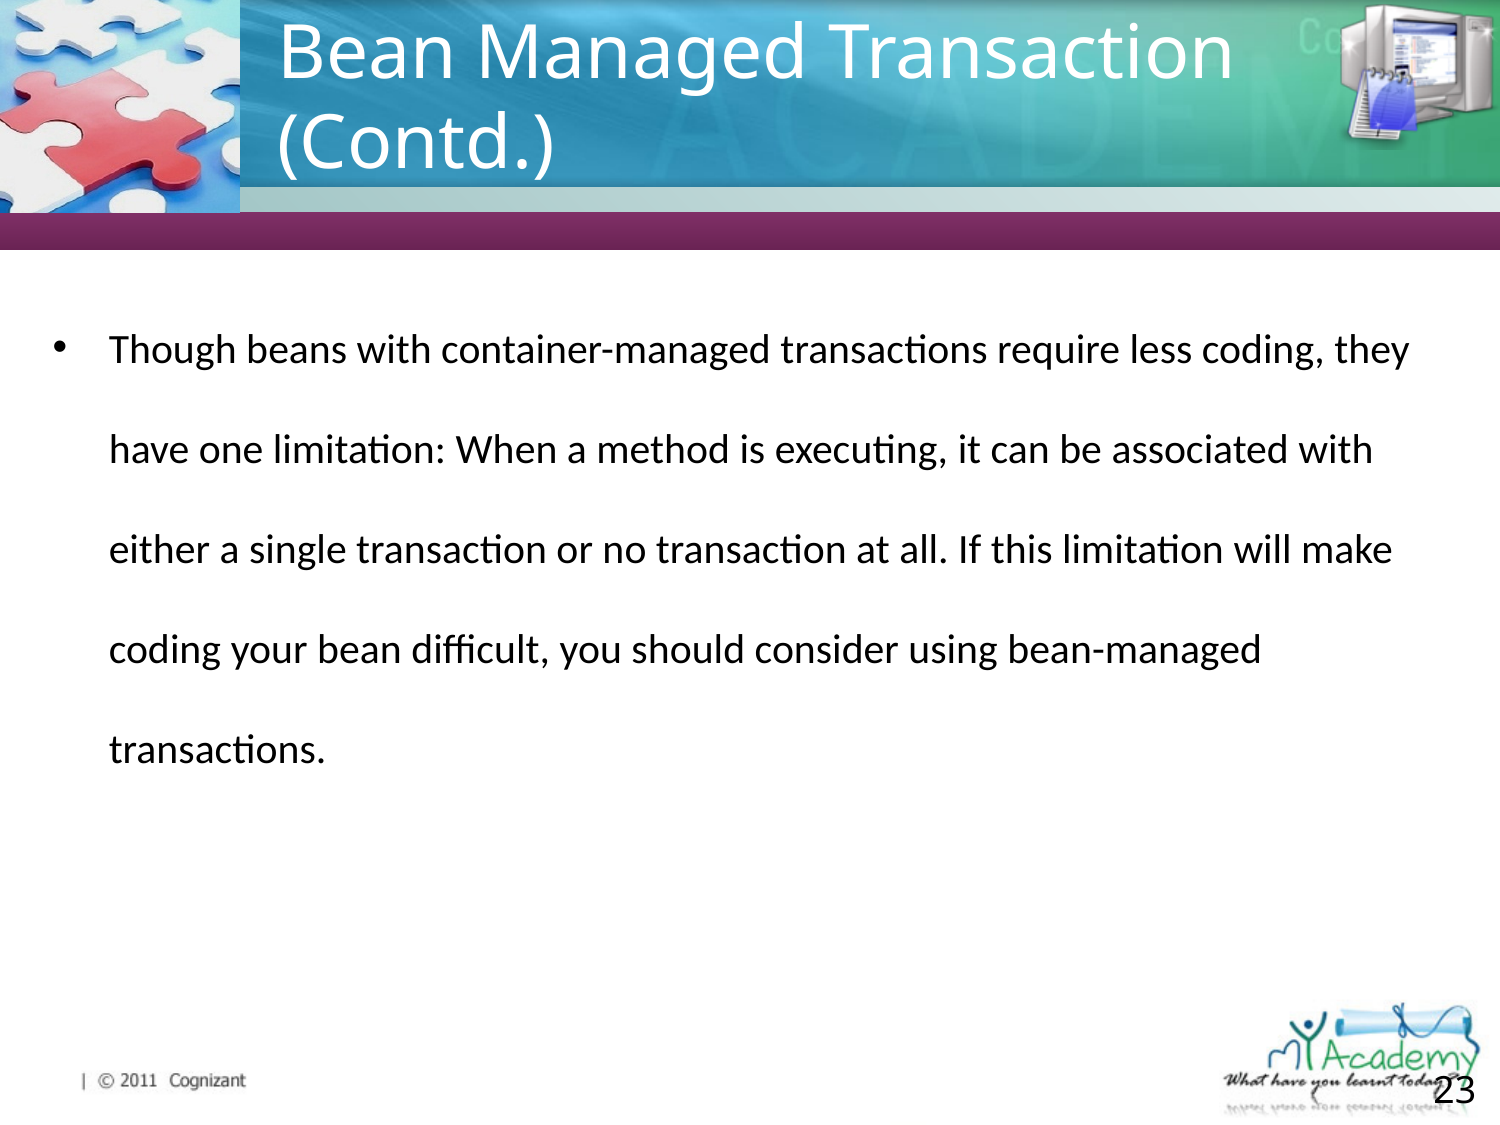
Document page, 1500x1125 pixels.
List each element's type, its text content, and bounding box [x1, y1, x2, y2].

picture [0, 0, 262, 213]
list Though beans with container-managed transactions require less coding, they have one limitation: When a method is executing, it can be associated with either a single transaction or no transaction at all. If this limitation will make coding your bean difficult, you should consider using bean-managed transactions. [37, 263, 1463, 1076]
slide_number 23 [1418, 1059, 1492, 1112]
title Bean Managed Transaction (Contd.) [262, 0, 1500, 188]
picture [1336, 4, 1500, 151]
picture [0, 250, 1500, 1125]
